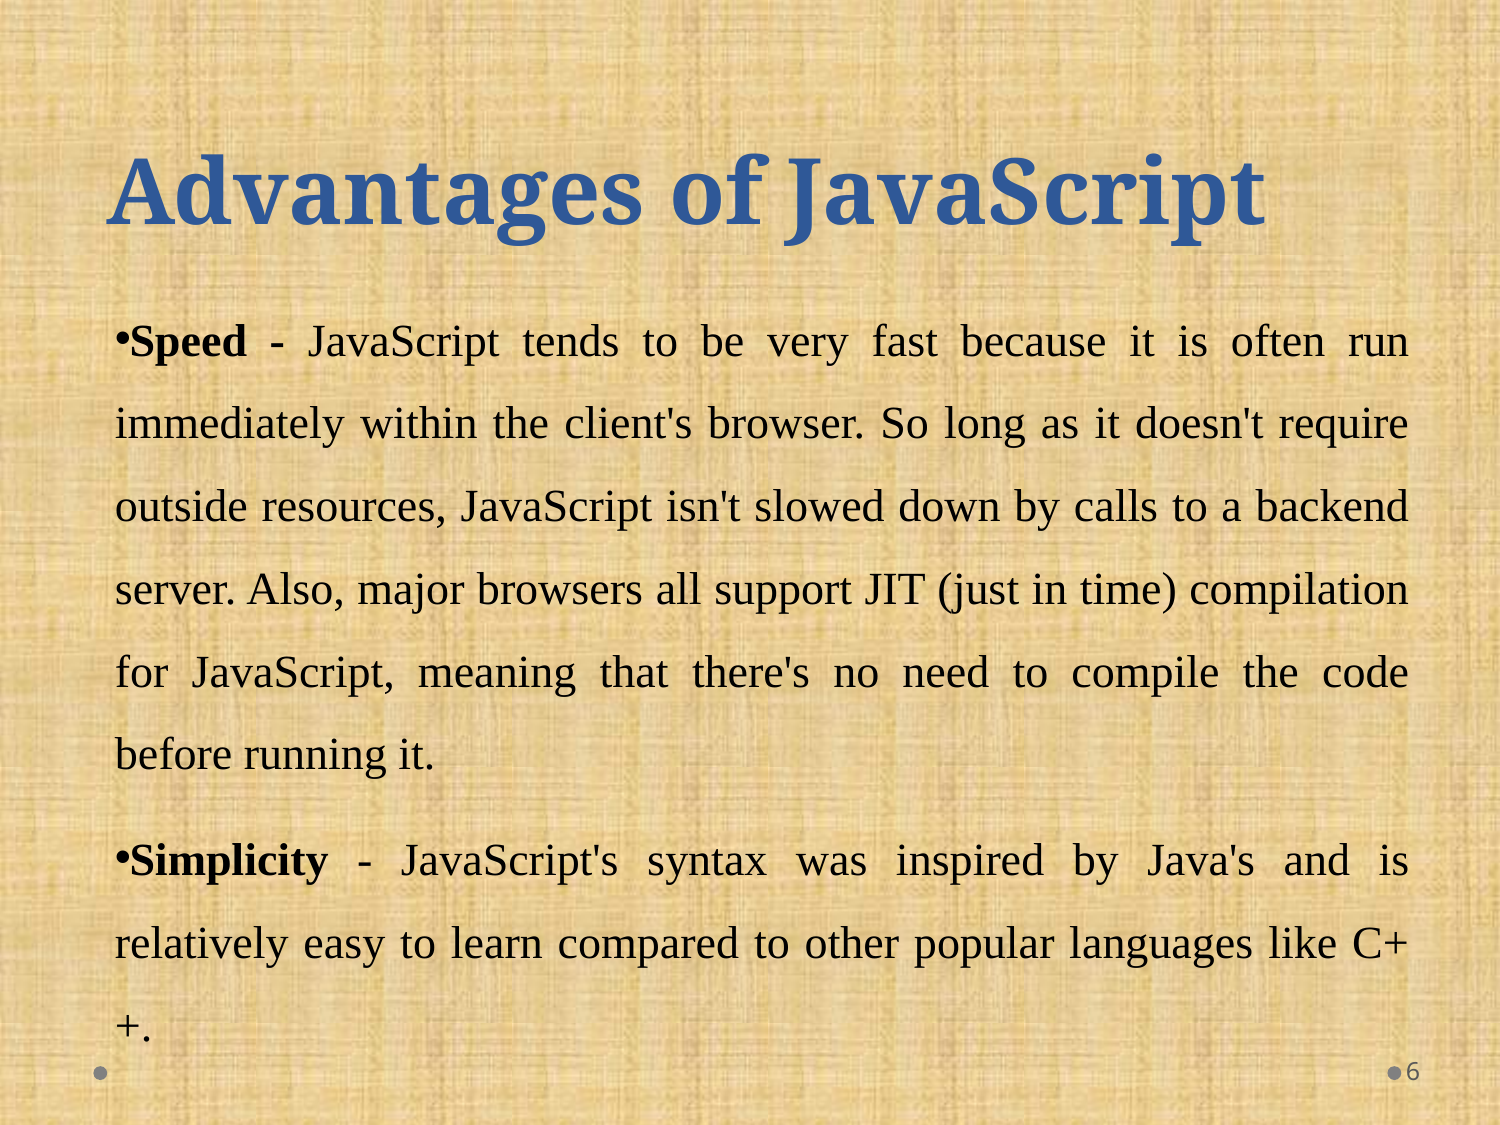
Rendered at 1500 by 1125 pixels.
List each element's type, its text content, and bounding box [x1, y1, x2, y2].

slide_number 6 [1401, 1042, 1494, 1103]
title Advantages of JavaScript [75, 45, 1300, 250]
list Speed - JavaScript tends to be very fast because it is often run immediately within the client's browser. So long as it doesn't require outside resources, JavaScript isn't slowed down by calls to a backend server. Also, major browsers all support JIT (just in time) compilation for JavaScript, meaning that there's no need to compile the code before running it. Simplicity - JavaScript's syntax was inspired by Java's and is relatively easy to learn compared to other popular languages like C++. [99, 275, 1425, 1062]
picture [0, 0, 1500, 1125]
